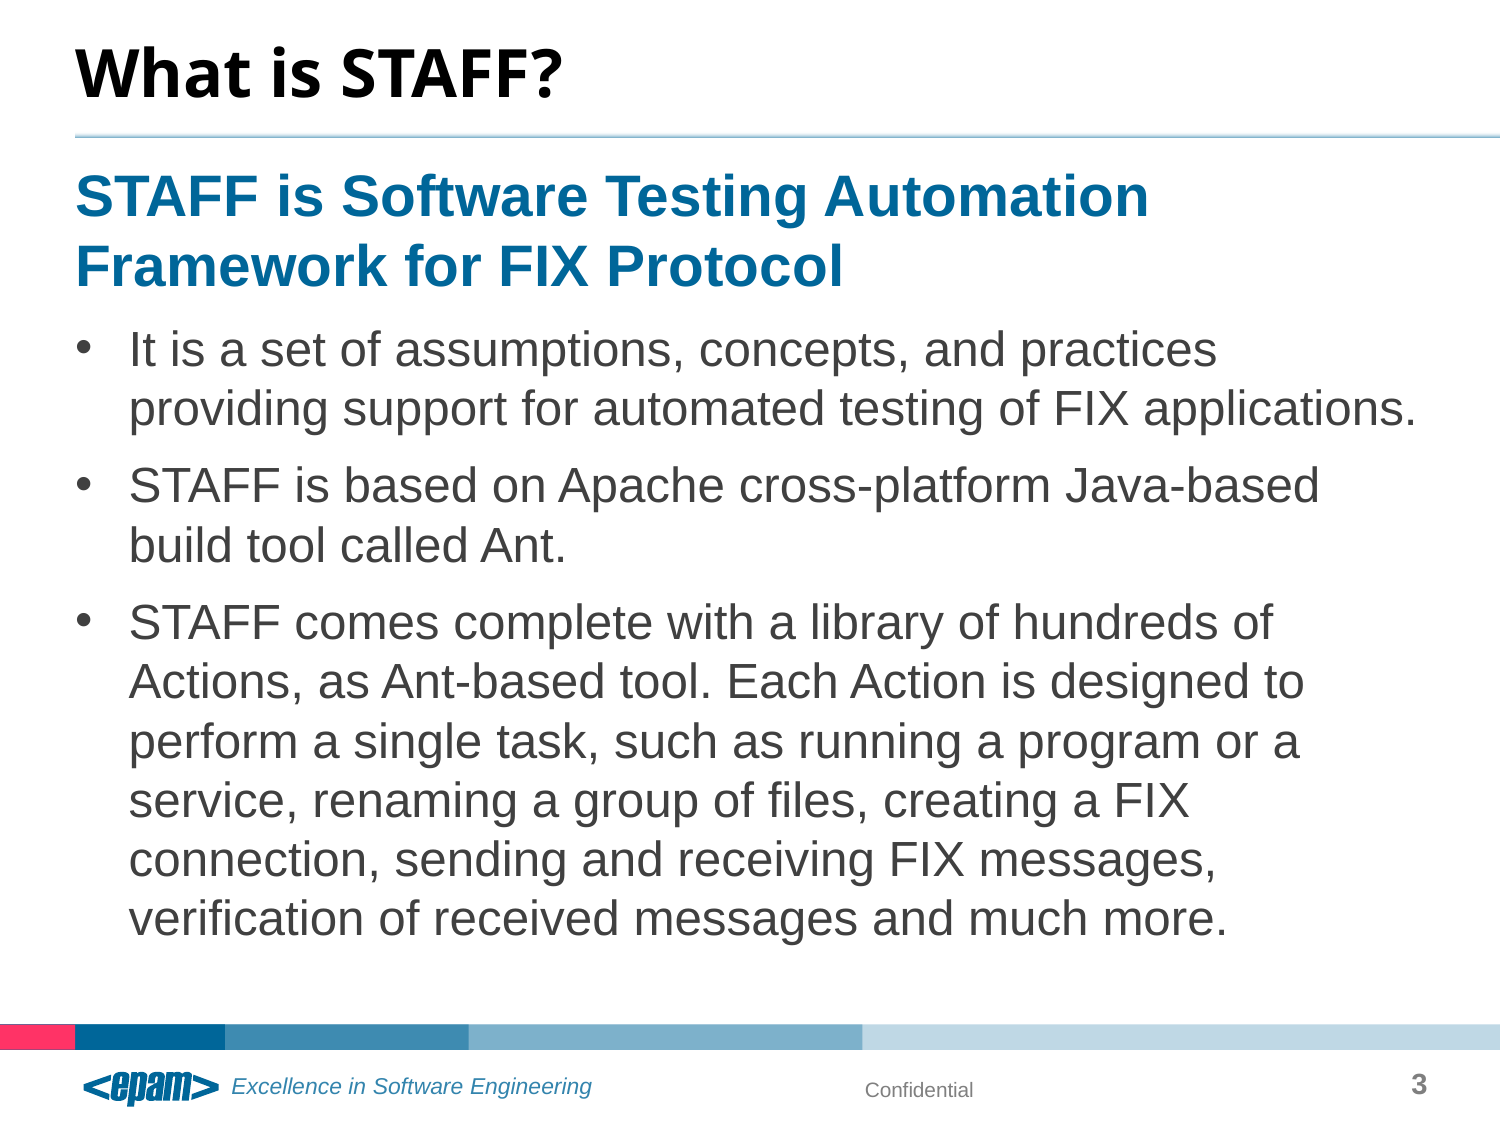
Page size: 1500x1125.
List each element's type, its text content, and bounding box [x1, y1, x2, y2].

slide_number 3 [1348, 1065, 1428, 1125]
title What is STAFF? [75, 45, 1500, 138]
list STAFF is Software Testing Automation Framework for FIX Protocol It is a set of assumptions, concepts, and practices providing support for automated testing of FIX applications. STAFF is based on Apache cross-platform Java-based build tool called Ant. STAFF comes complete with a library of hundreds of Actions, as Ant-based tool. Each Action is designed to perform a single task, such as running a program or a service, renaming a group of files, creating a FIX connection, sending and receiving FIX messages, verification of received messages and much more. [60, 149, 1440, 1000]
footer Confidential [849, 1069, 1348, 1125]
